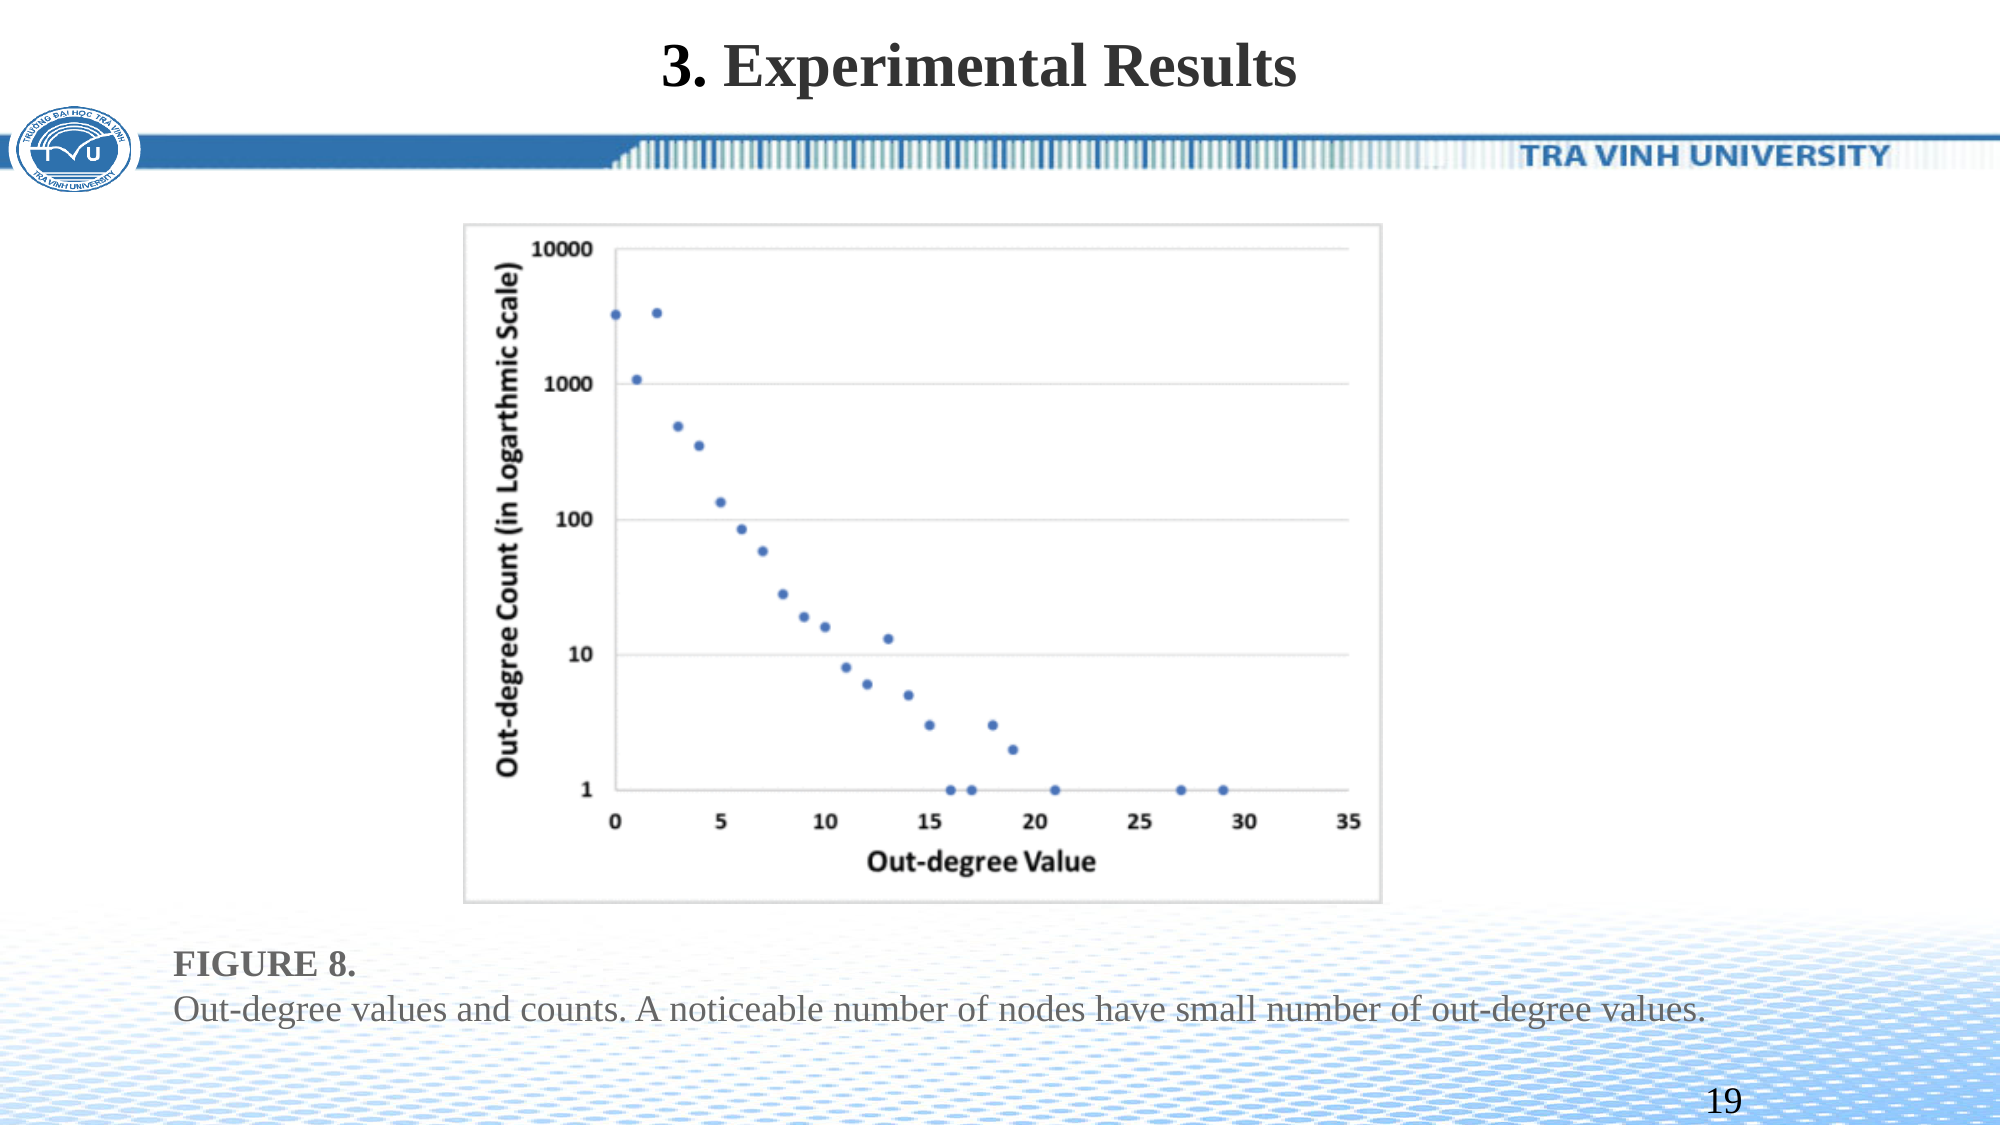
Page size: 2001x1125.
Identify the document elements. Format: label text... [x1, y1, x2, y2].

slide_number 19 [1799, 1068, 1803, 1125]
text_box FIGURE 8. Out-degree values and counts. A noticeable number of nodes have small number of out-degree values. [158, 931, 1799, 1125]
title 3. Experimental Results [39, 36, 1920, 162]
picture [136, 131, 2000, 171]
picture [16, 106, 131, 192]
picture [0, 223, 2000, 1125]
picture [0, 131, 14, 171]
